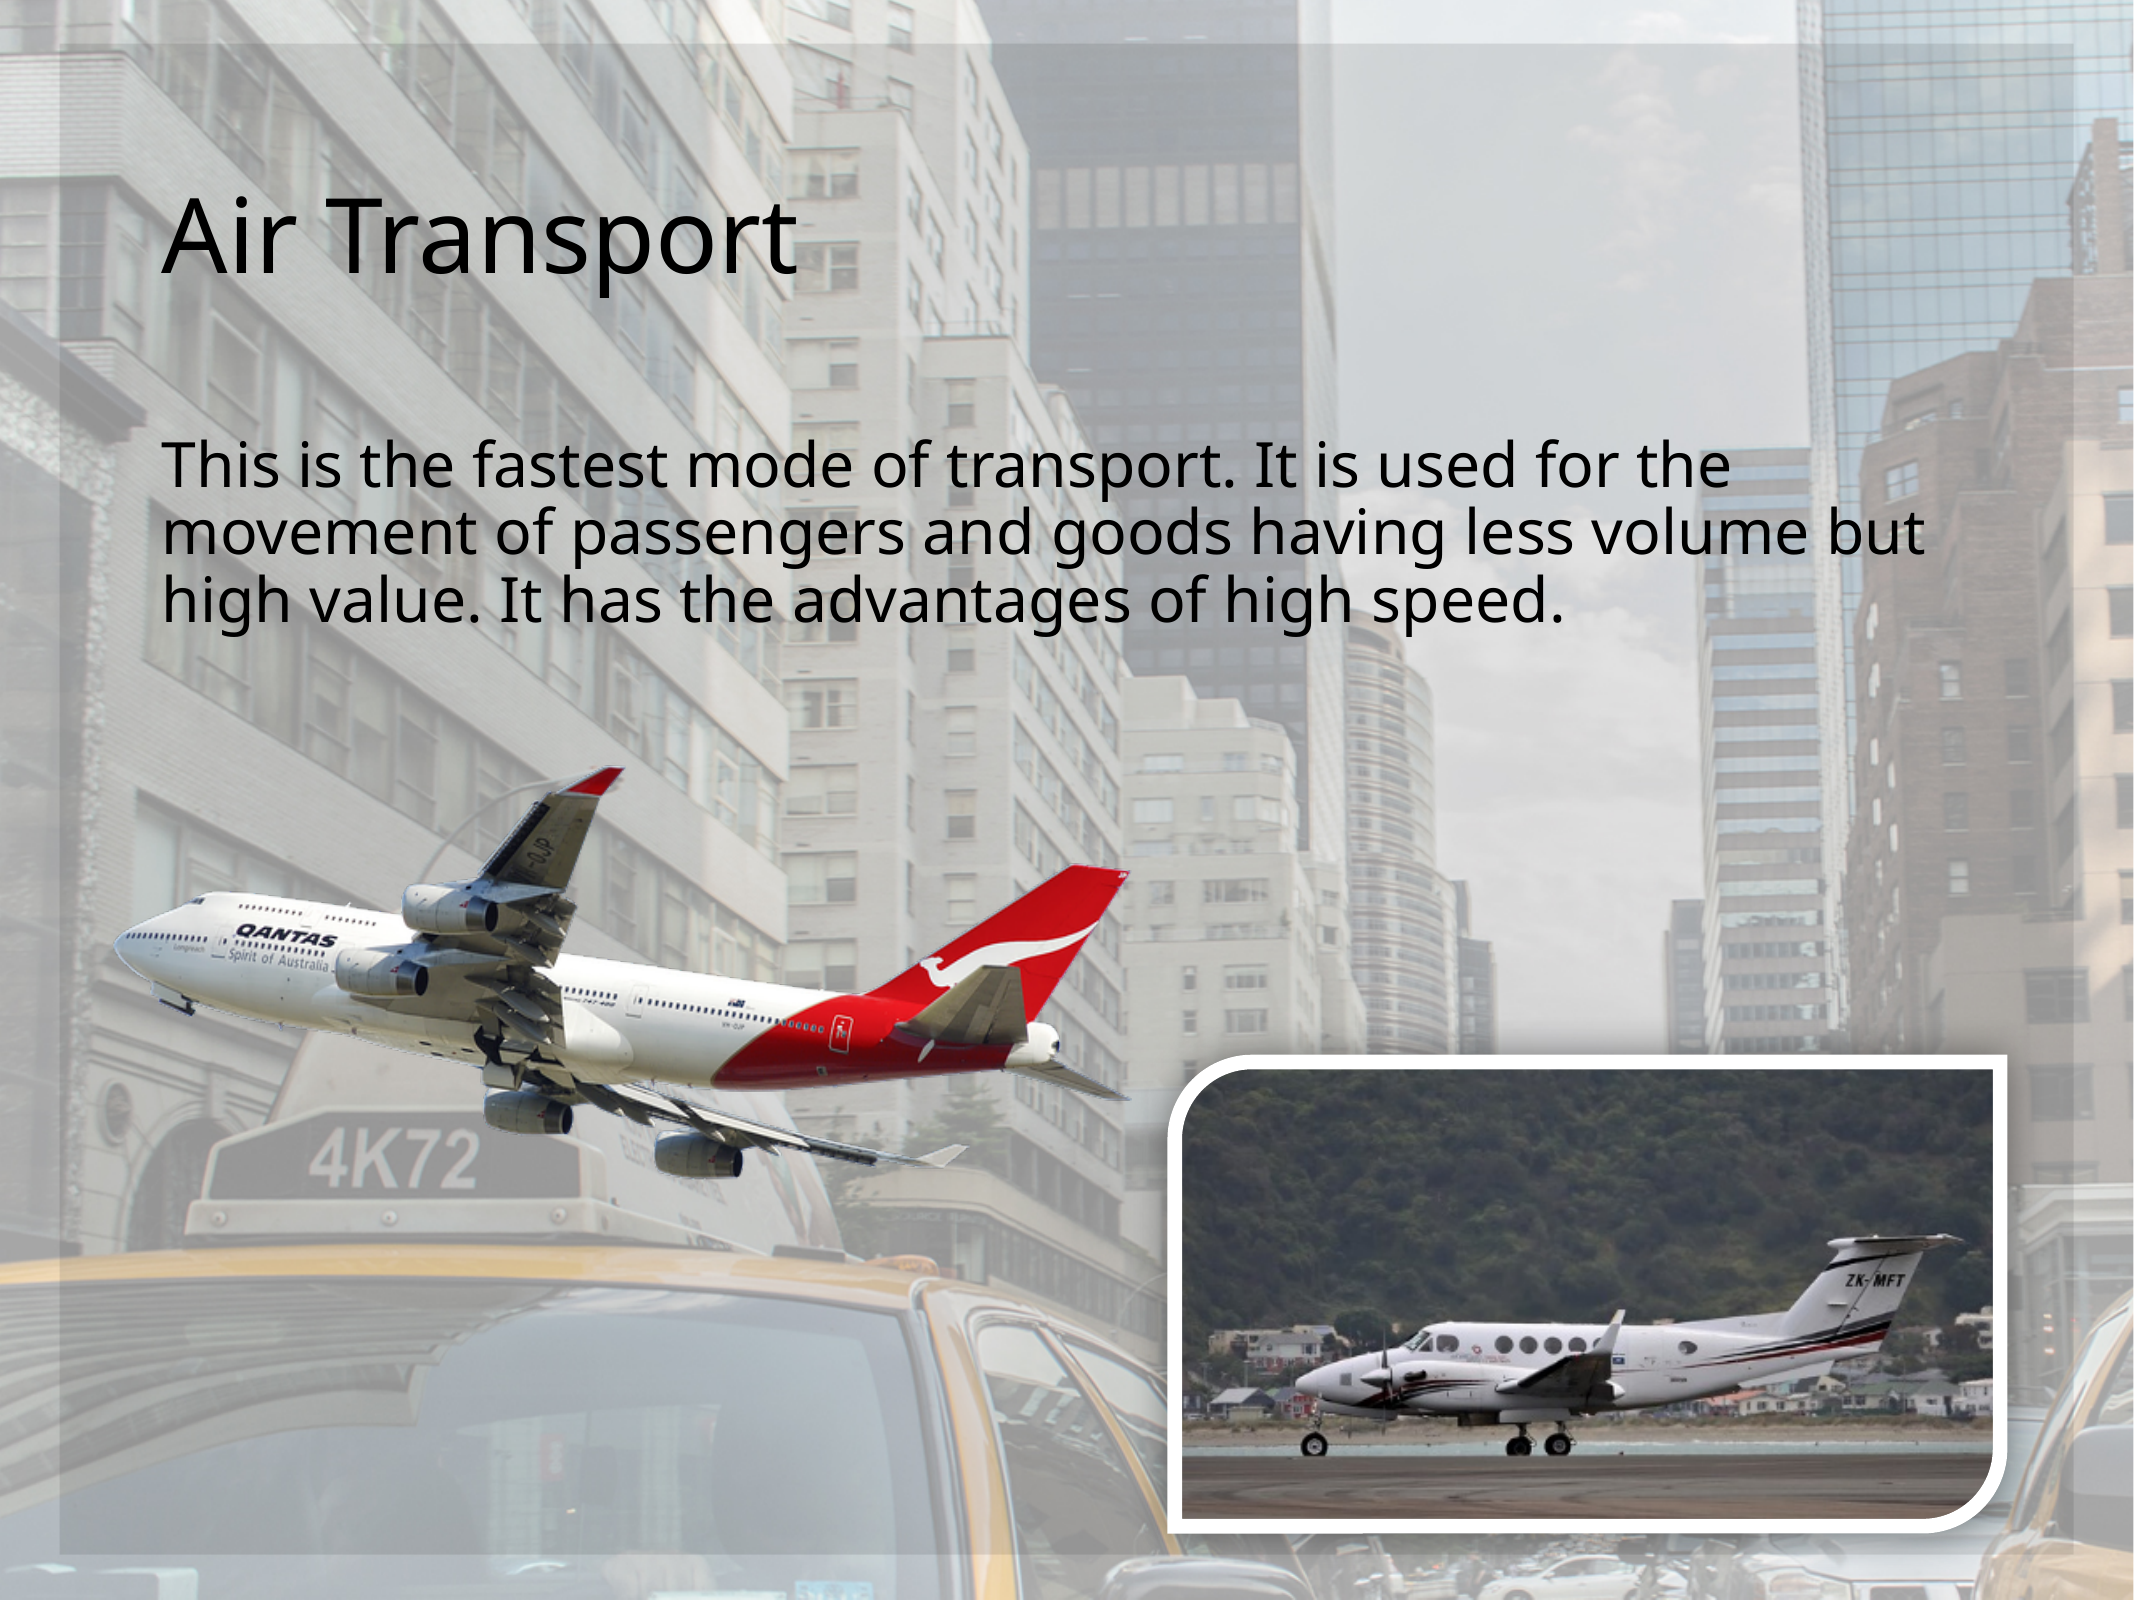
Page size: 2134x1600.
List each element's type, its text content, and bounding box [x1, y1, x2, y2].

list This is the fastest mode of transport. It is used for the movement of passengers and goods having less volume but high value. It has the advantages of high speed. [146, 426, 1987, 1442]
picture [0, 0, 2134, 1600]
title Air Transport [146, 85, 1987, 395]
